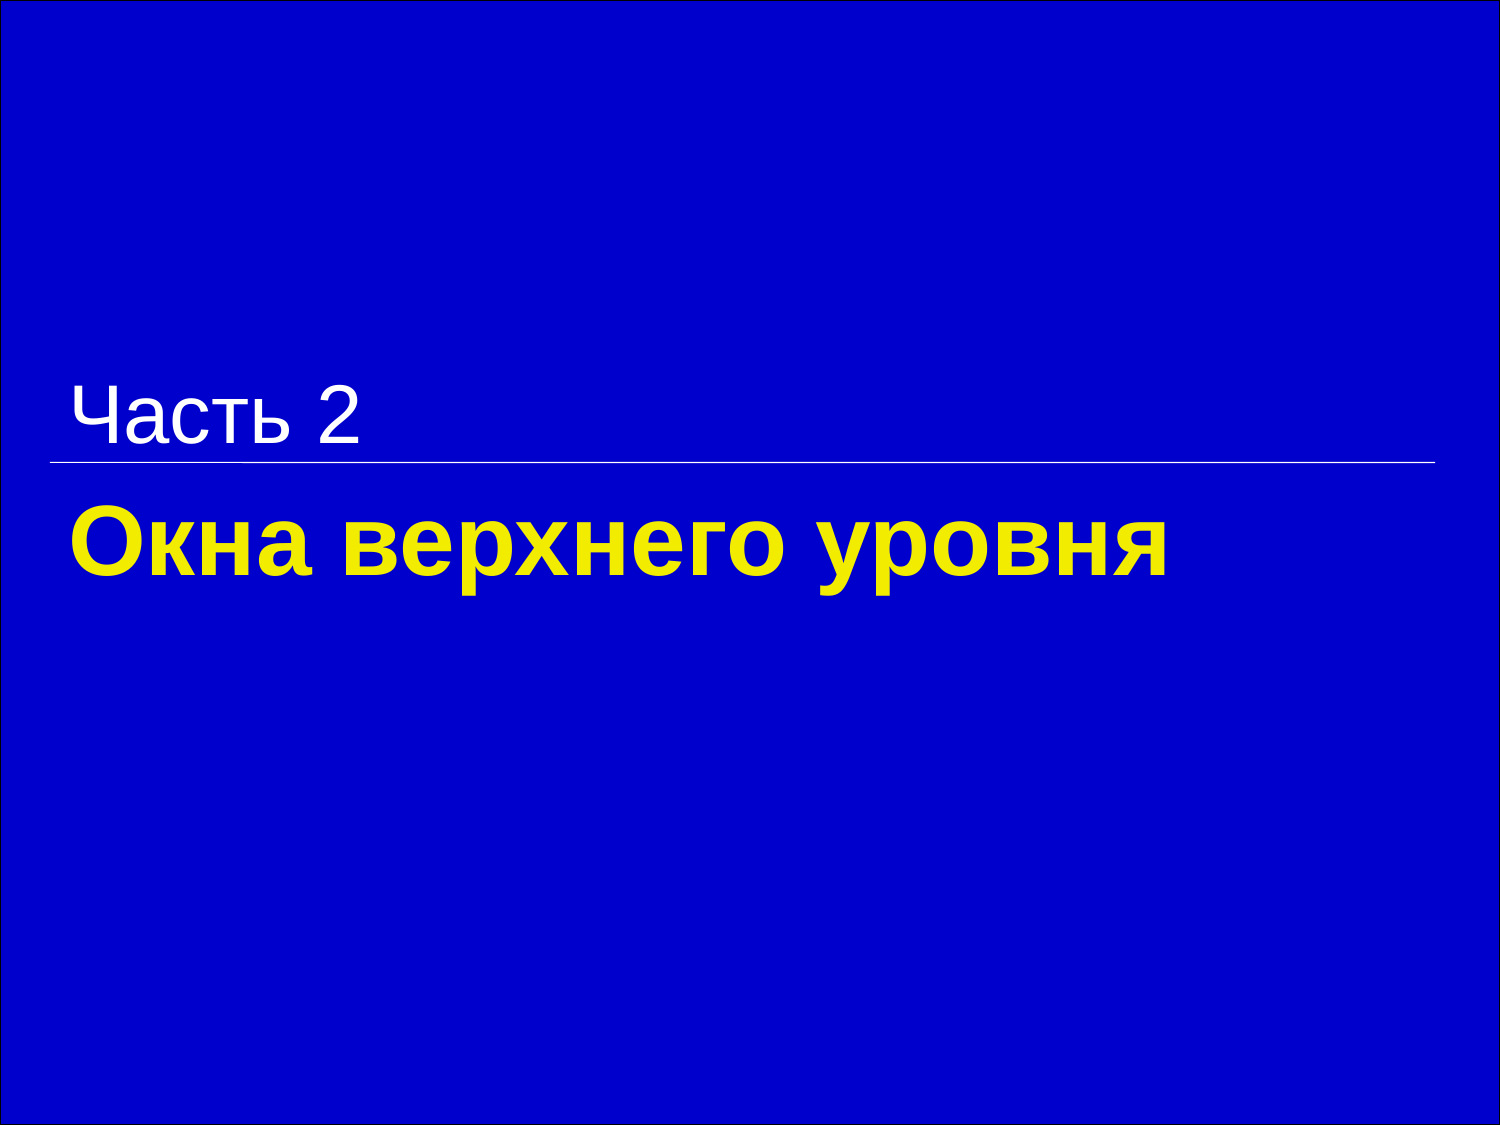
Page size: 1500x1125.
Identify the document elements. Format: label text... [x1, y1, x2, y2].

title Окна верхнего уровня [53, 467, 1412, 870]
subtitle Часть 2 [53, 231, 1079, 468]
